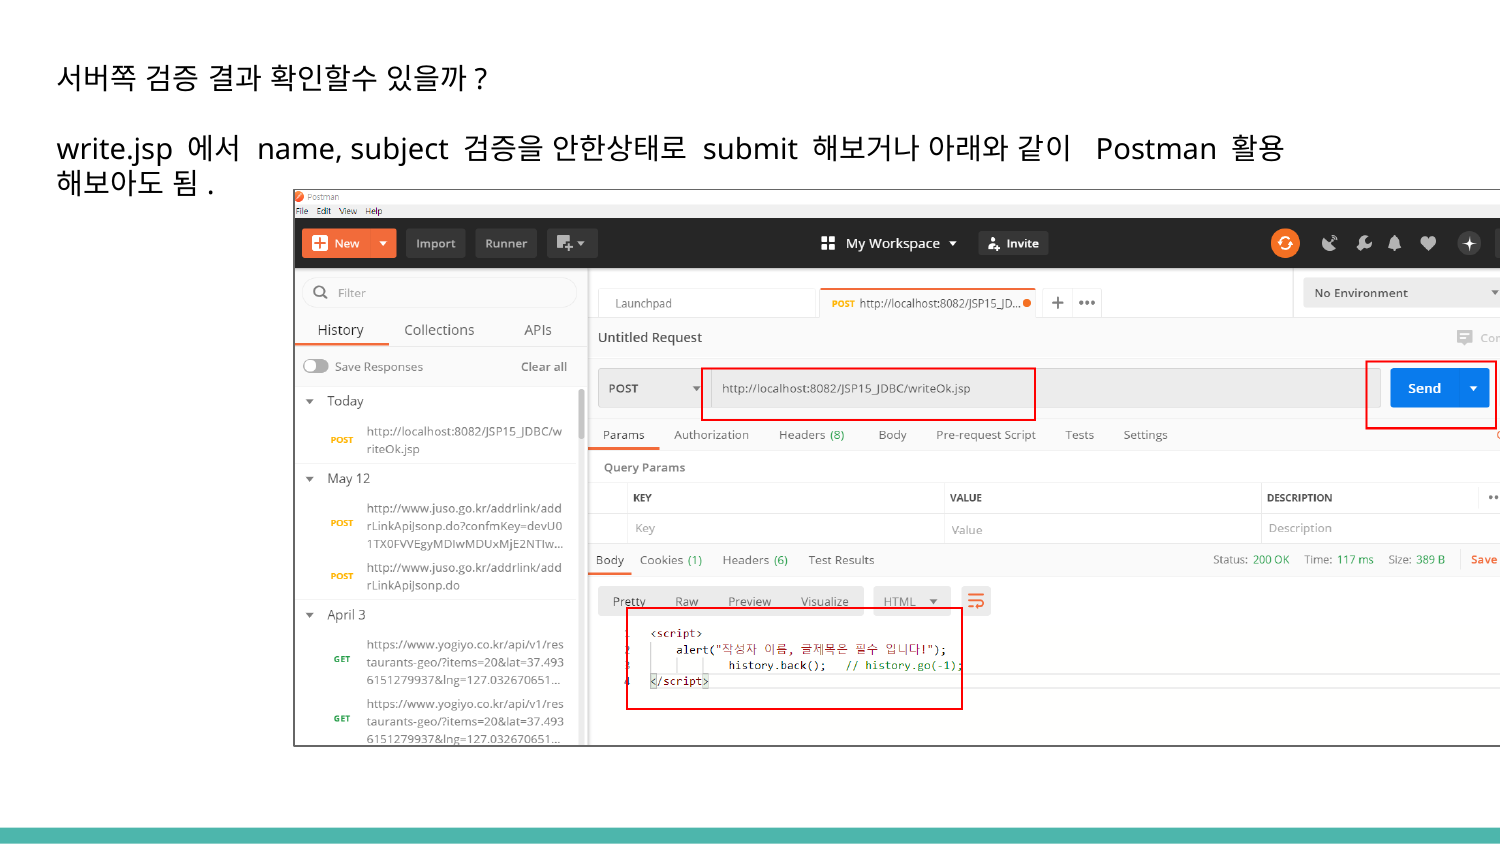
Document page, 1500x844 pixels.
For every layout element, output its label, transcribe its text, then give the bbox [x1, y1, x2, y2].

text_box 서버쪽 검증 결과 확인할수 있을까? write.jsp 에서 name, subject 검증을 안한상태로 submit 해보거나 아래와 같이 Postman 활용 해보아도 됨. [41, 45, 1412, 169]
picture [294, 189, 1500, 746]
